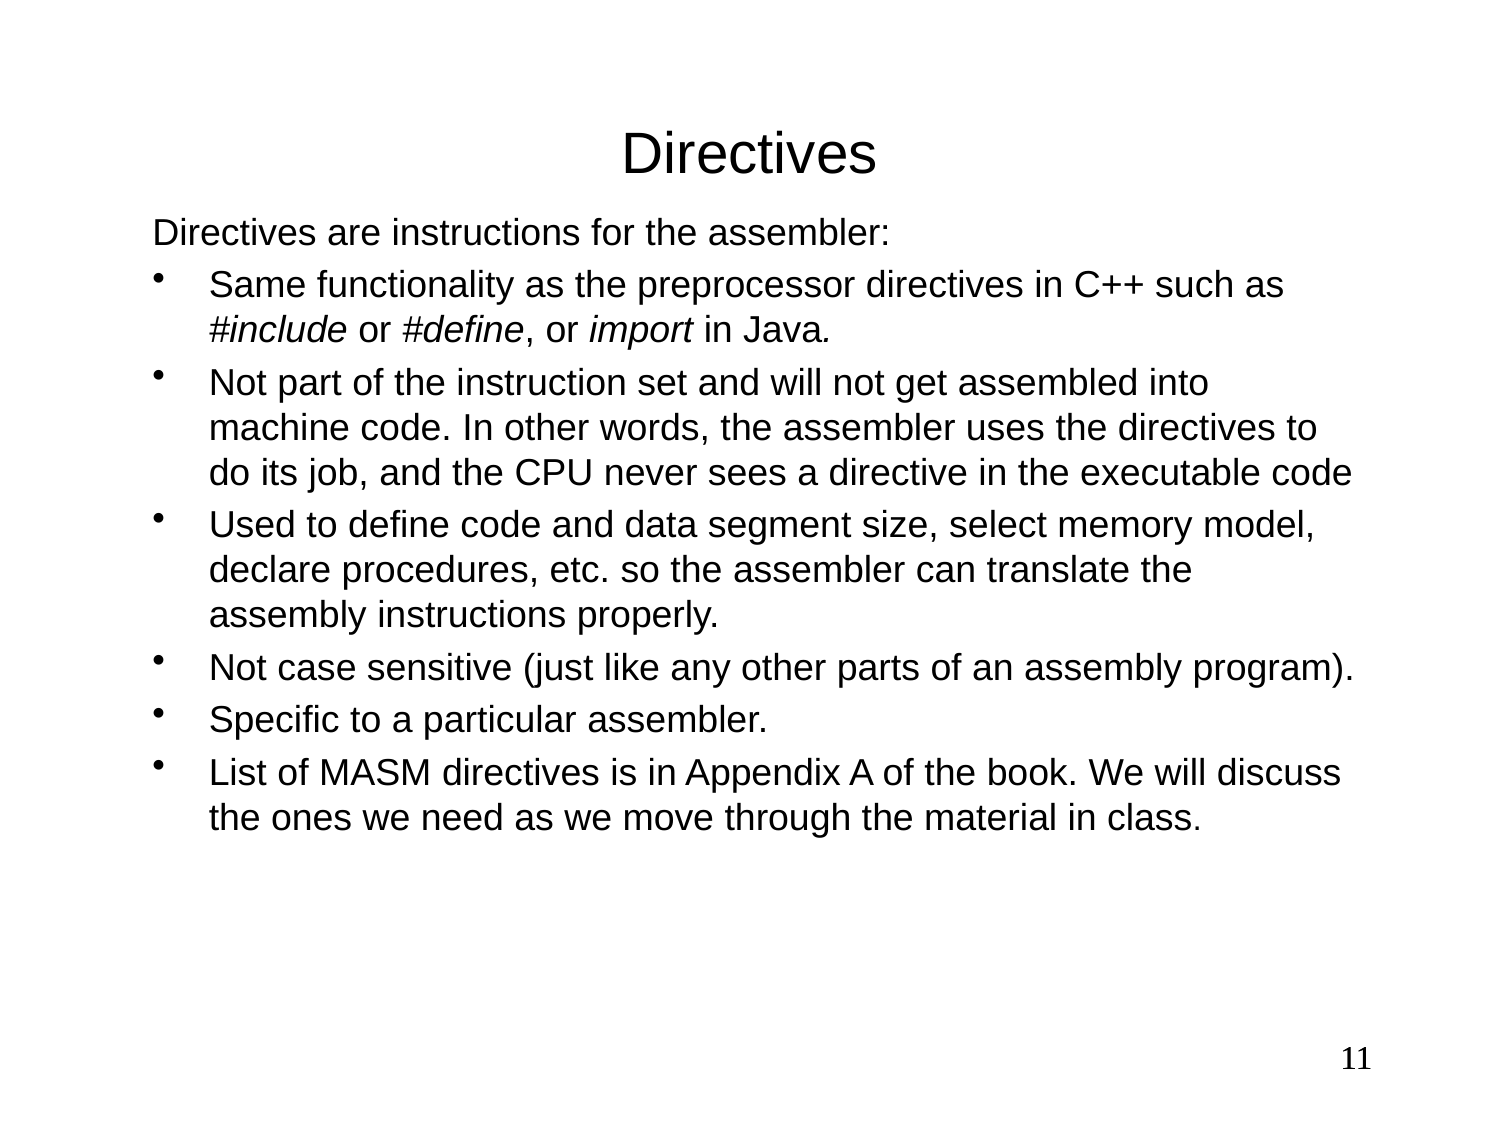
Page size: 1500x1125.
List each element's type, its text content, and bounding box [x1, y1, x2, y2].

list Directives are instructions for the assembler: Same functionality as the preprocessor directives in C++ such as #include or #define, or import in Java. Not part of the instruction set and will not get assembled into machine code. In other words, the assembler uses the directives to do its job, and the CPU never sees a directive in the executable code Used to define code and data segment size, select memory model, declare procedures, etc. so the assembler can translate the assembly instructions properly. Not case sensitive (just like any other parts of an assembly program). Specific to a particular assembler. List of MASM directives is in Appendix A of the book. We will discuss the ones we need as we move through the material in class. [137, 199, 1376, 901]
slide_number 11 [1224, 1024, 1388, 1088]
title Directives [112, 99, 1388, 201]
